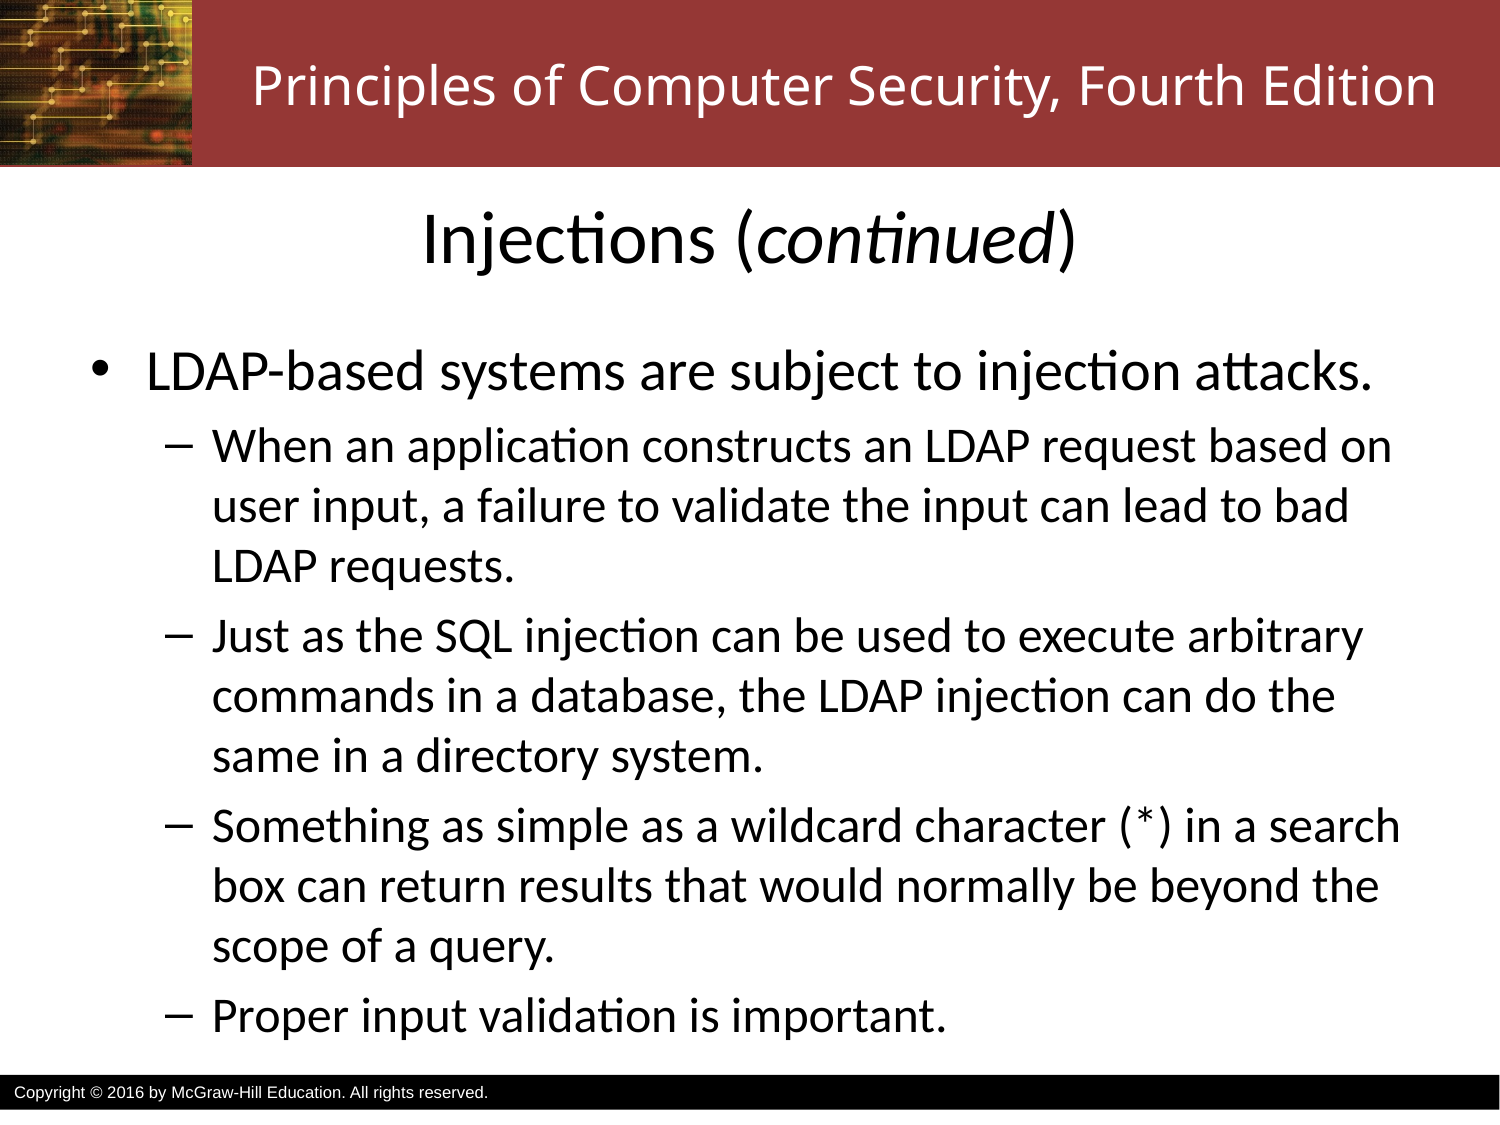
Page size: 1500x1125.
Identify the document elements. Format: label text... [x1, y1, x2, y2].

title Injections (continued) [75, 181, 1425, 324]
picture [0, 0, 192, 165]
list LDAP-based systems are subject to injection attacks. When an application constructs an LDAP request based on user input, a failure to validate the input can lead to bad LDAP requests. Just as the SQL injection can be used to execute arbitrary commands in a database, the LDAP injection can do the same in a directory system. Something as simple as a wildcard character (*) in a search box can return results that would normally be beyond the scope of a query. Proper input validation is important. [75, 324, 1425, 1005]
